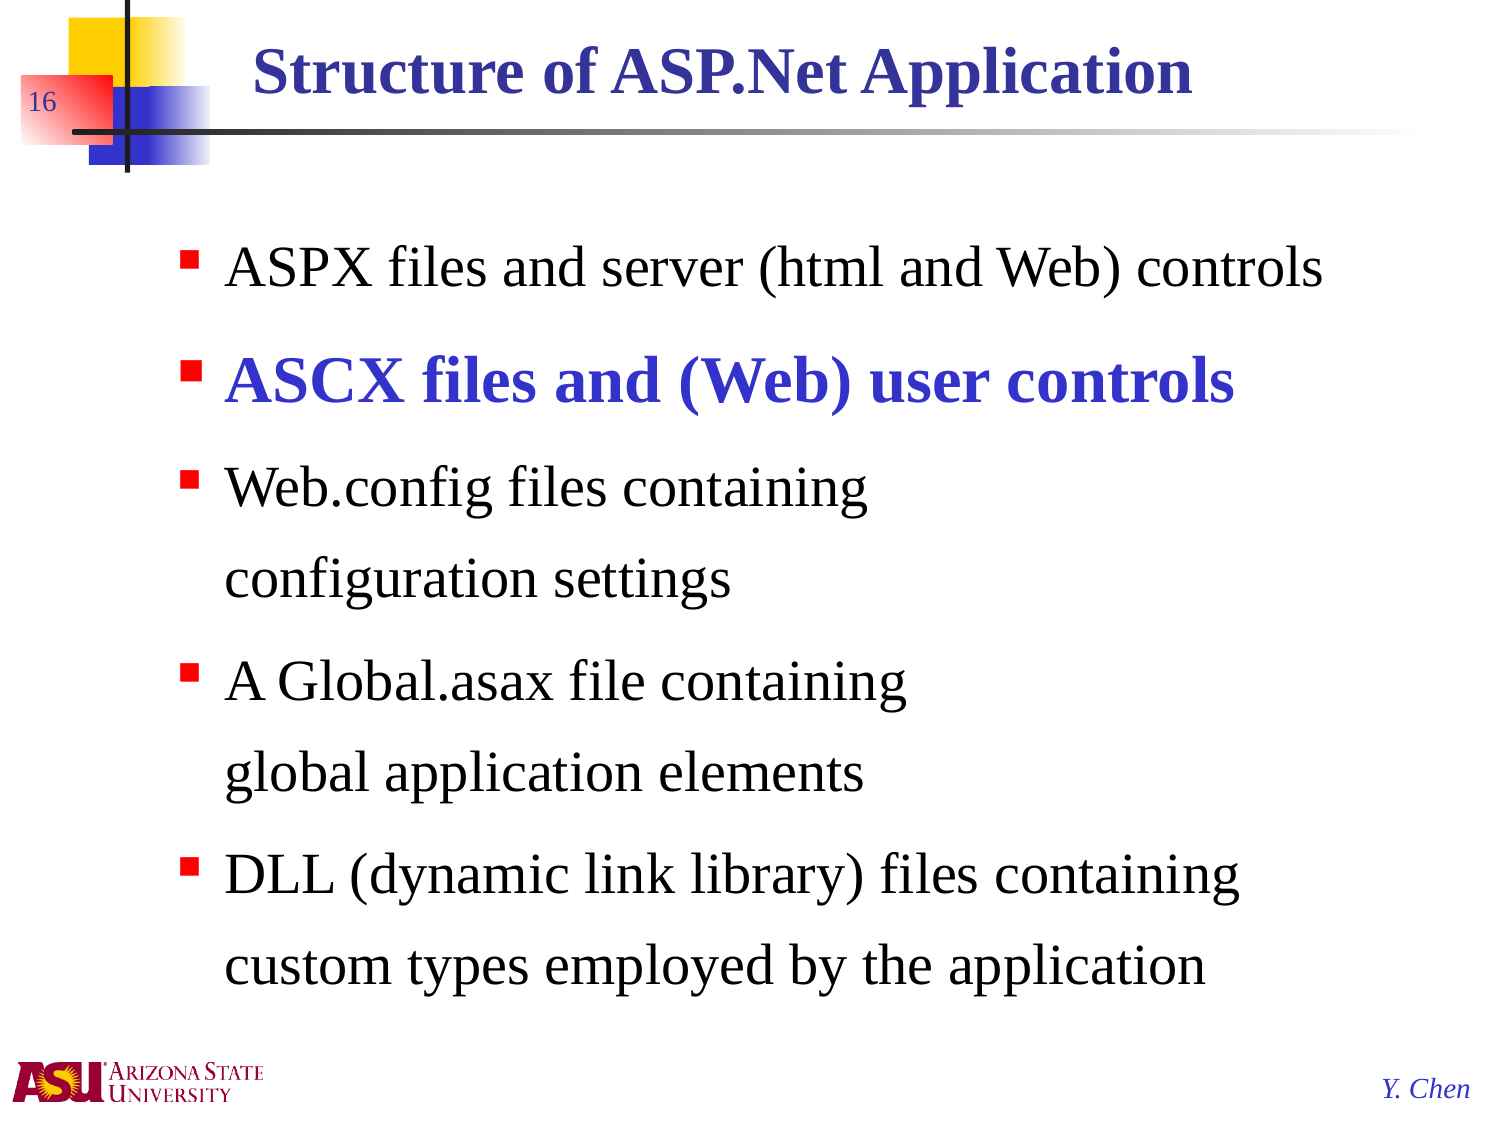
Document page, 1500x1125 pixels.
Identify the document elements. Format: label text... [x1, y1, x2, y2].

title Structure of ASP.Net Application [237, 12, 1488, 115]
slide_number 16 [12, 49, 126, 126]
list ASPX files and server (html and Web) controls ASCX files and (Web) user controls Web.config files containing configuration settings A Global.asax file containing global application elements DLL (dynamic link library) files containing custom types employed by the application [87, 200, 1413, 1063]
picture [12, 1062, 263, 1102]
